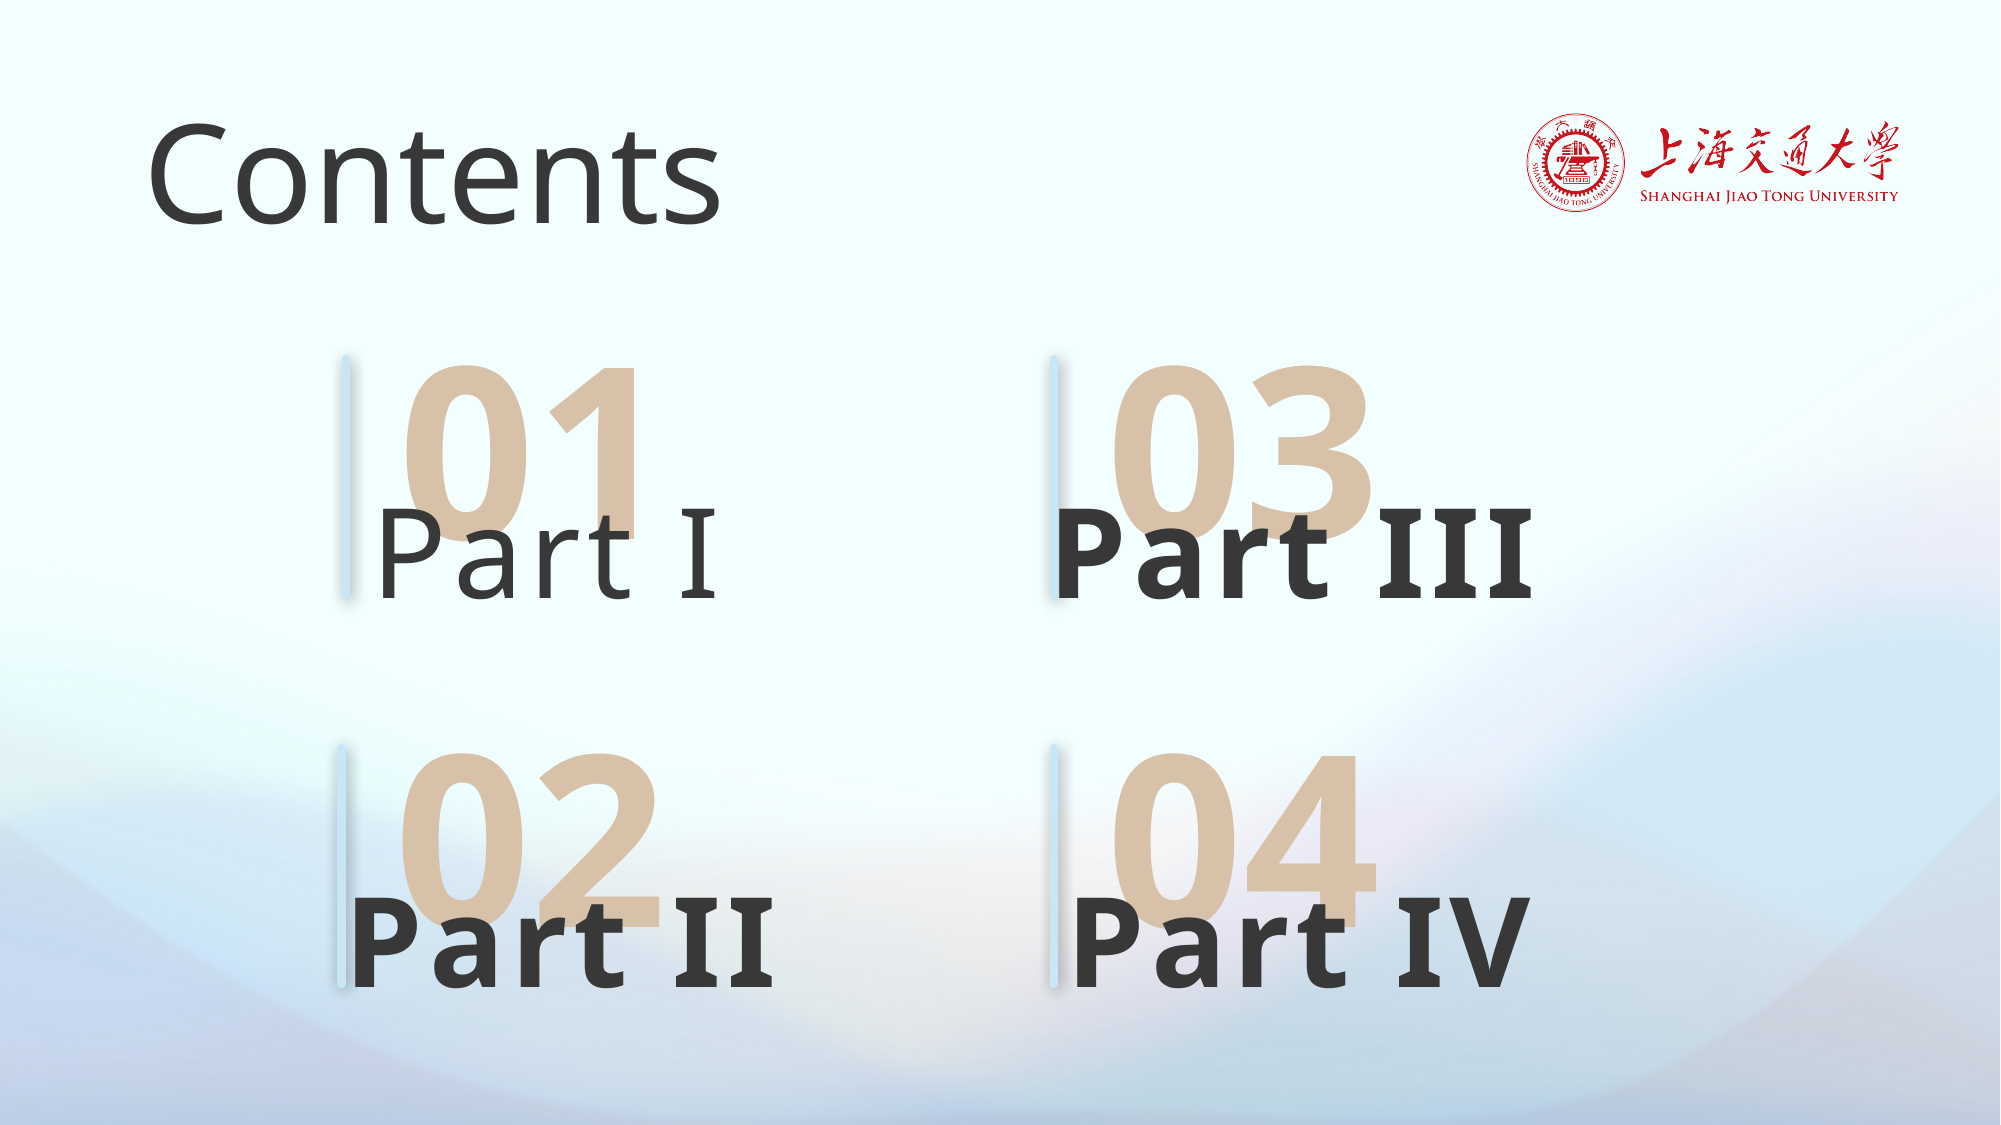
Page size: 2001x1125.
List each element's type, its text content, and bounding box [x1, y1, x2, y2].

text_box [345, 291, 724, 634]
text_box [1053, 680, 1522, 1023]
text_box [340, 680, 758, 1023]
text_box Contents [128, 78, 742, 259]
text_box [1053, 291, 1508, 634]
picture [0, 0, 2001, 1125]
